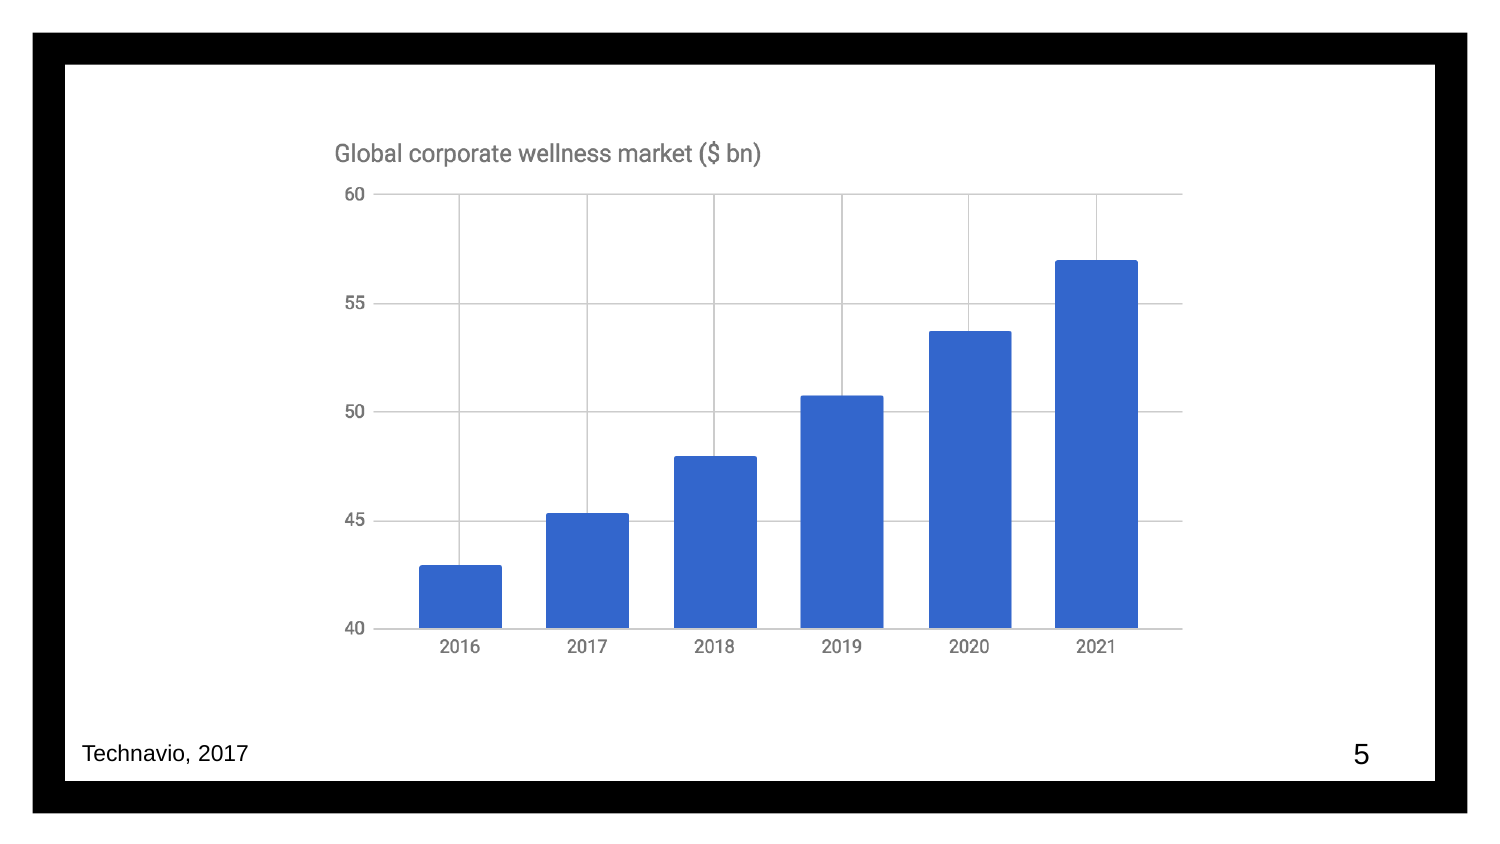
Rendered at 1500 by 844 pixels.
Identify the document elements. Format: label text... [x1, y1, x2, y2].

picture [306, 113, 1211, 685]
text_box Technavio, 2017 [67, 731, 267, 774]
slide_number 5 [1338, 720, 1429, 786]
